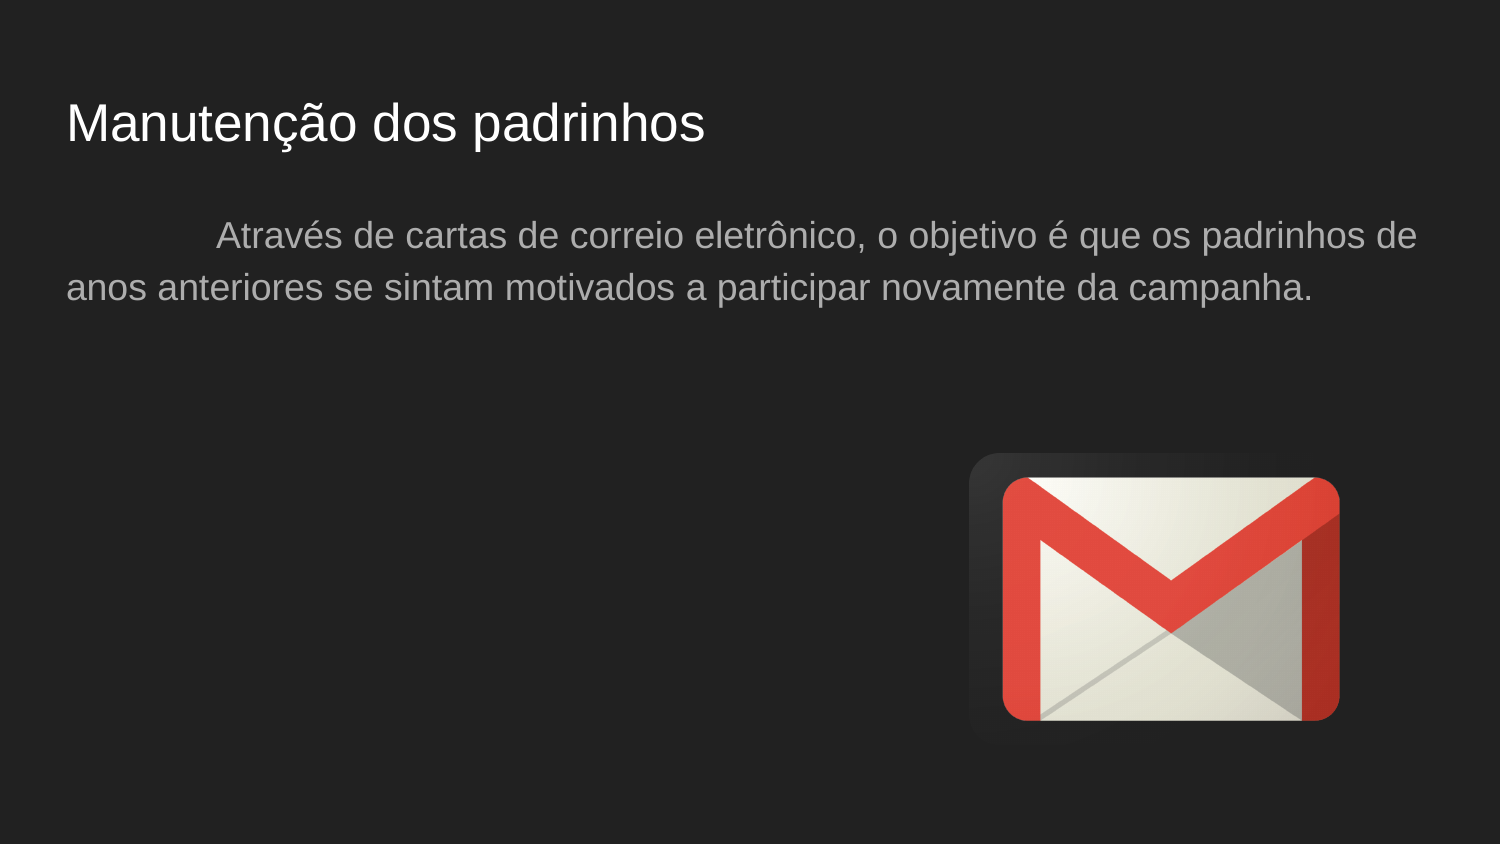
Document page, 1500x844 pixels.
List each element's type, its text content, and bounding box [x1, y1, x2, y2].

title Manutenção dos padrinhos [51, 72, 1449, 167]
list Através de cartas de correio eletrônico, o objetivo é que os padrinhos de anos anteriores se sintam motivados a participar novamente da campanha. [51, 189, 1449, 750]
picture [968, 453, 1373, 746]
